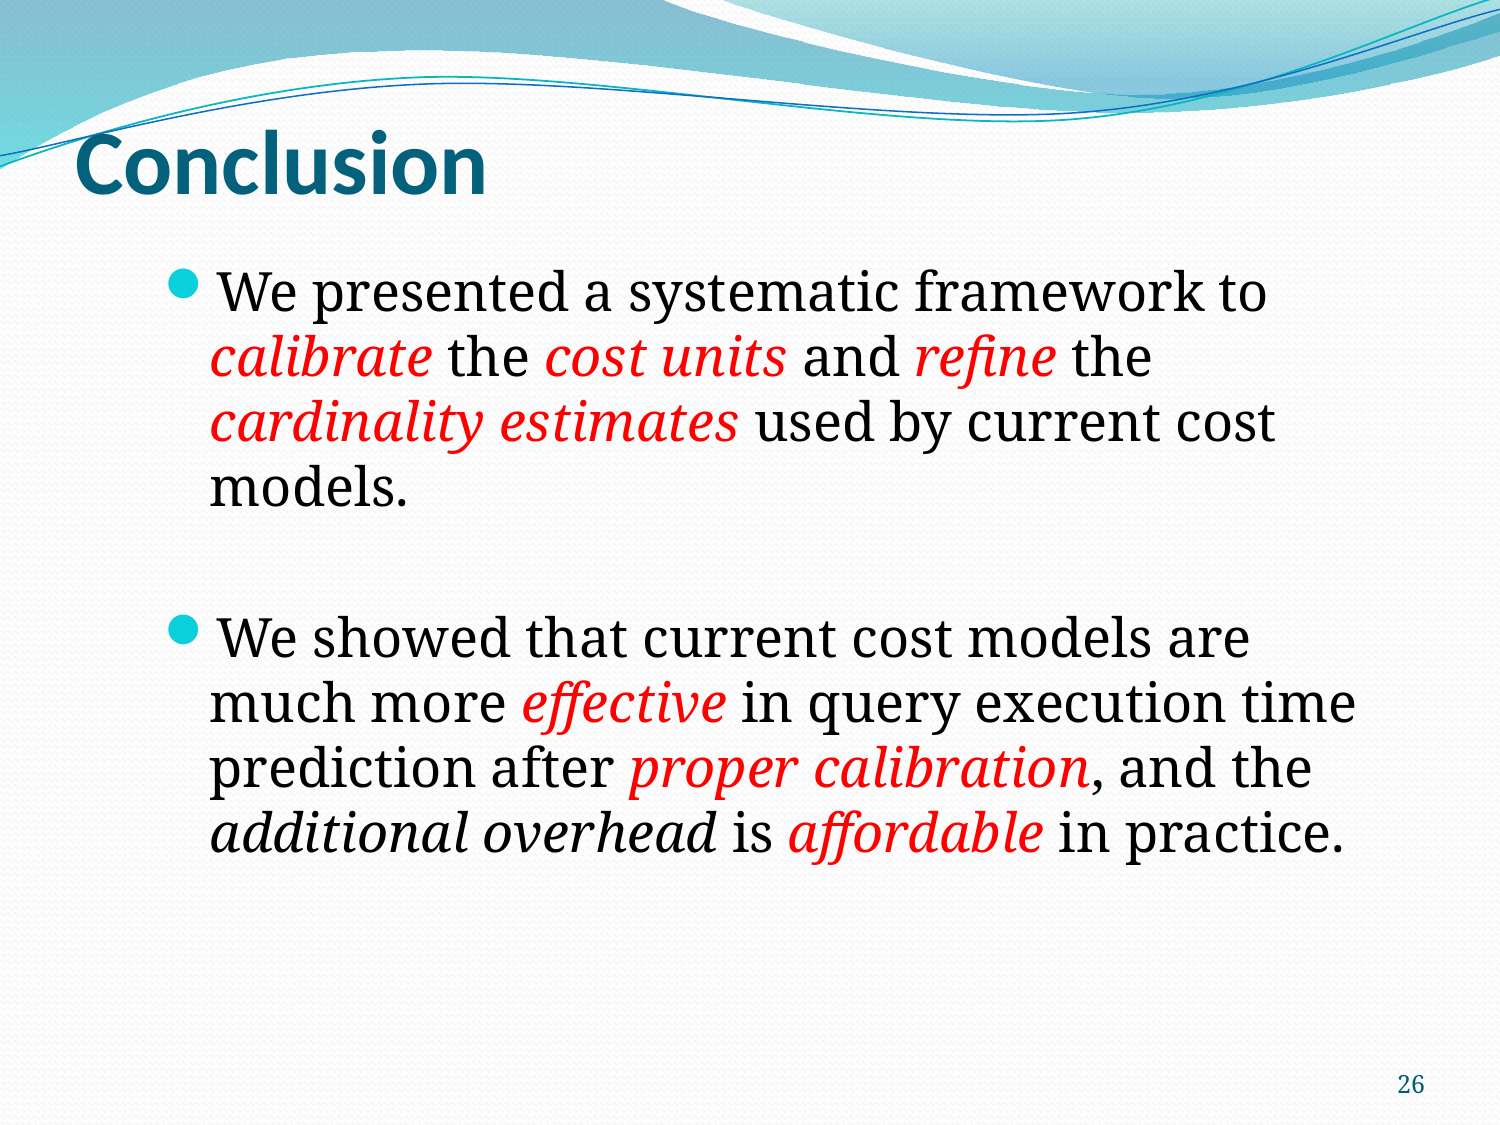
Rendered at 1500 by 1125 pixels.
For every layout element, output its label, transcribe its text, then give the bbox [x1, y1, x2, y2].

title Conclusion [75, 24, 1425, 213]
list We presented a systematic framework to calibrate the cost units and refine the cardinality estimates used by current cost models. We showed that current cost models are much more effective in query execution time prediction after proper calibration, and the additional overhead is affordable in practice. [150, 249, 1400, 1000]
slide_number 26 [1299, 1042, 1425, 1103]
